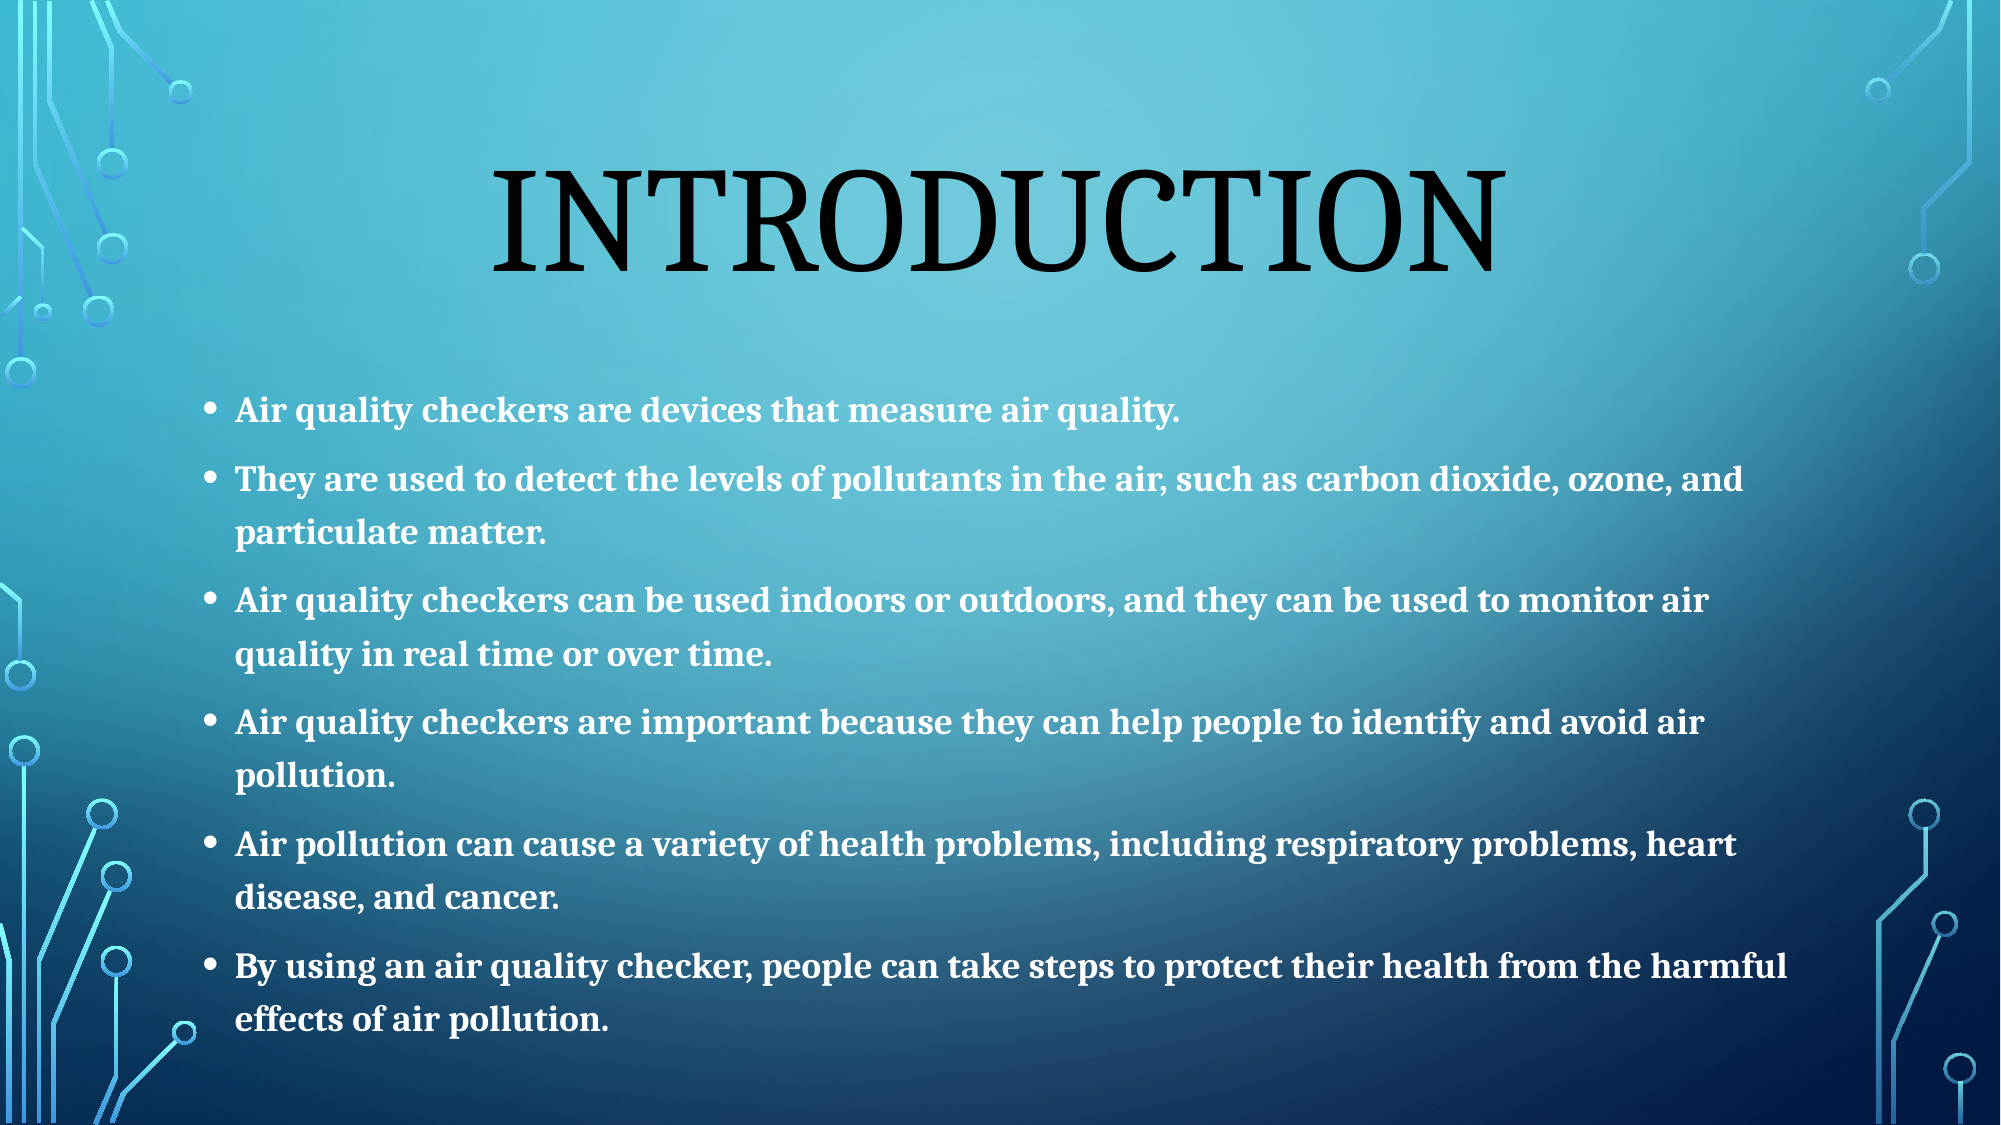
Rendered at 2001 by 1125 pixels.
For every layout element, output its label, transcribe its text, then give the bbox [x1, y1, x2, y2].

title introduction [187, 101, 1813, 344]
list Air quality checkers are devices that measure air quality. They are used to detect the levels of pollutants in the air, such as carbon dioxide, ozone, and particulate matter. Air quality checkers can be used indoors or outdoors, and they can be used to monitor air quality in real time or over time. Air quality checkers are important because they can help people to identify and avoid air pollution. Air pollution can cause a variety of health problems, including respiratory problems, heart disease, and cancer. By using an air quality checker, people can take steps to protect their health from the harmful effects of air pollution. [187, 369, 1813, 1054]
